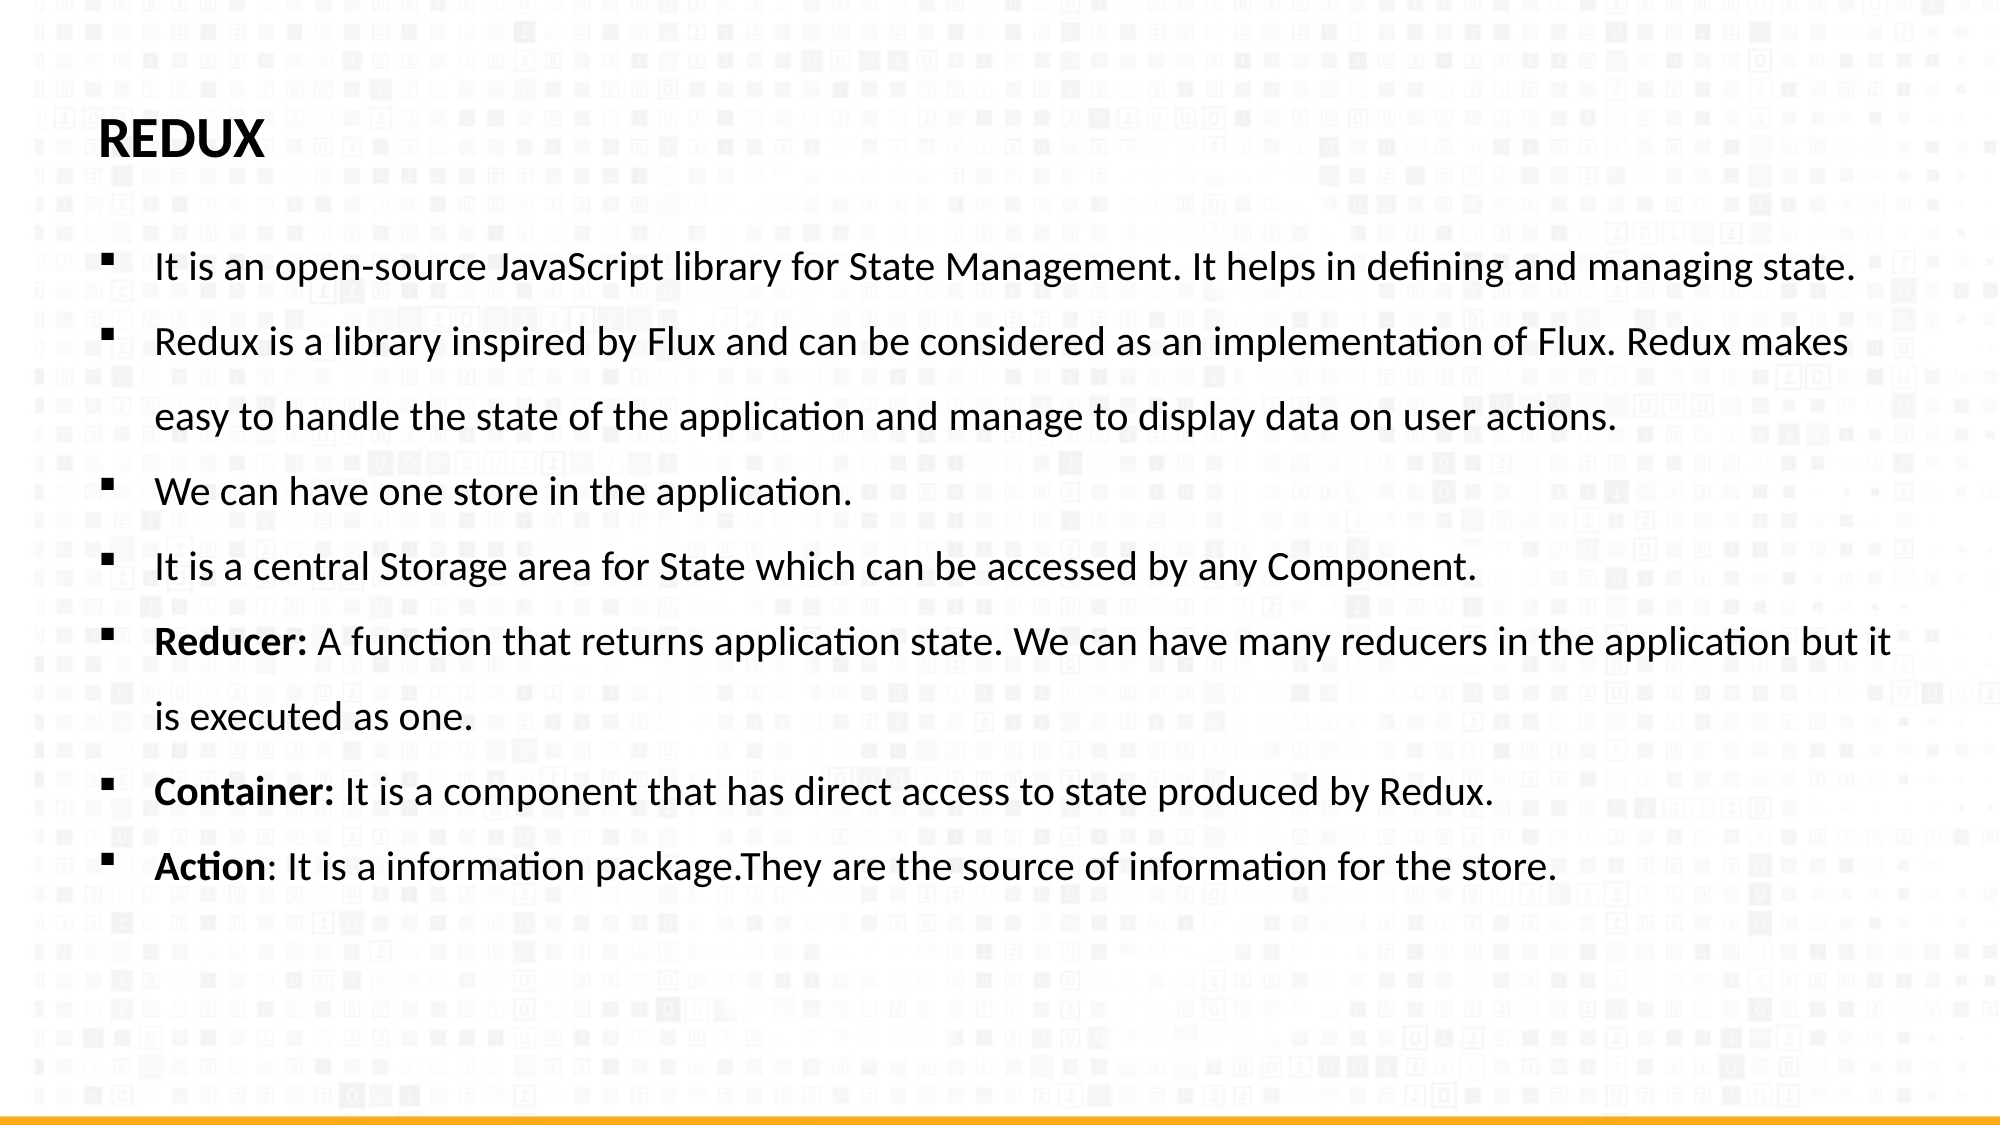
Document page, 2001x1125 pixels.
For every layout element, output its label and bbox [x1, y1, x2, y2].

list [0, 0, 2000, 1125]
